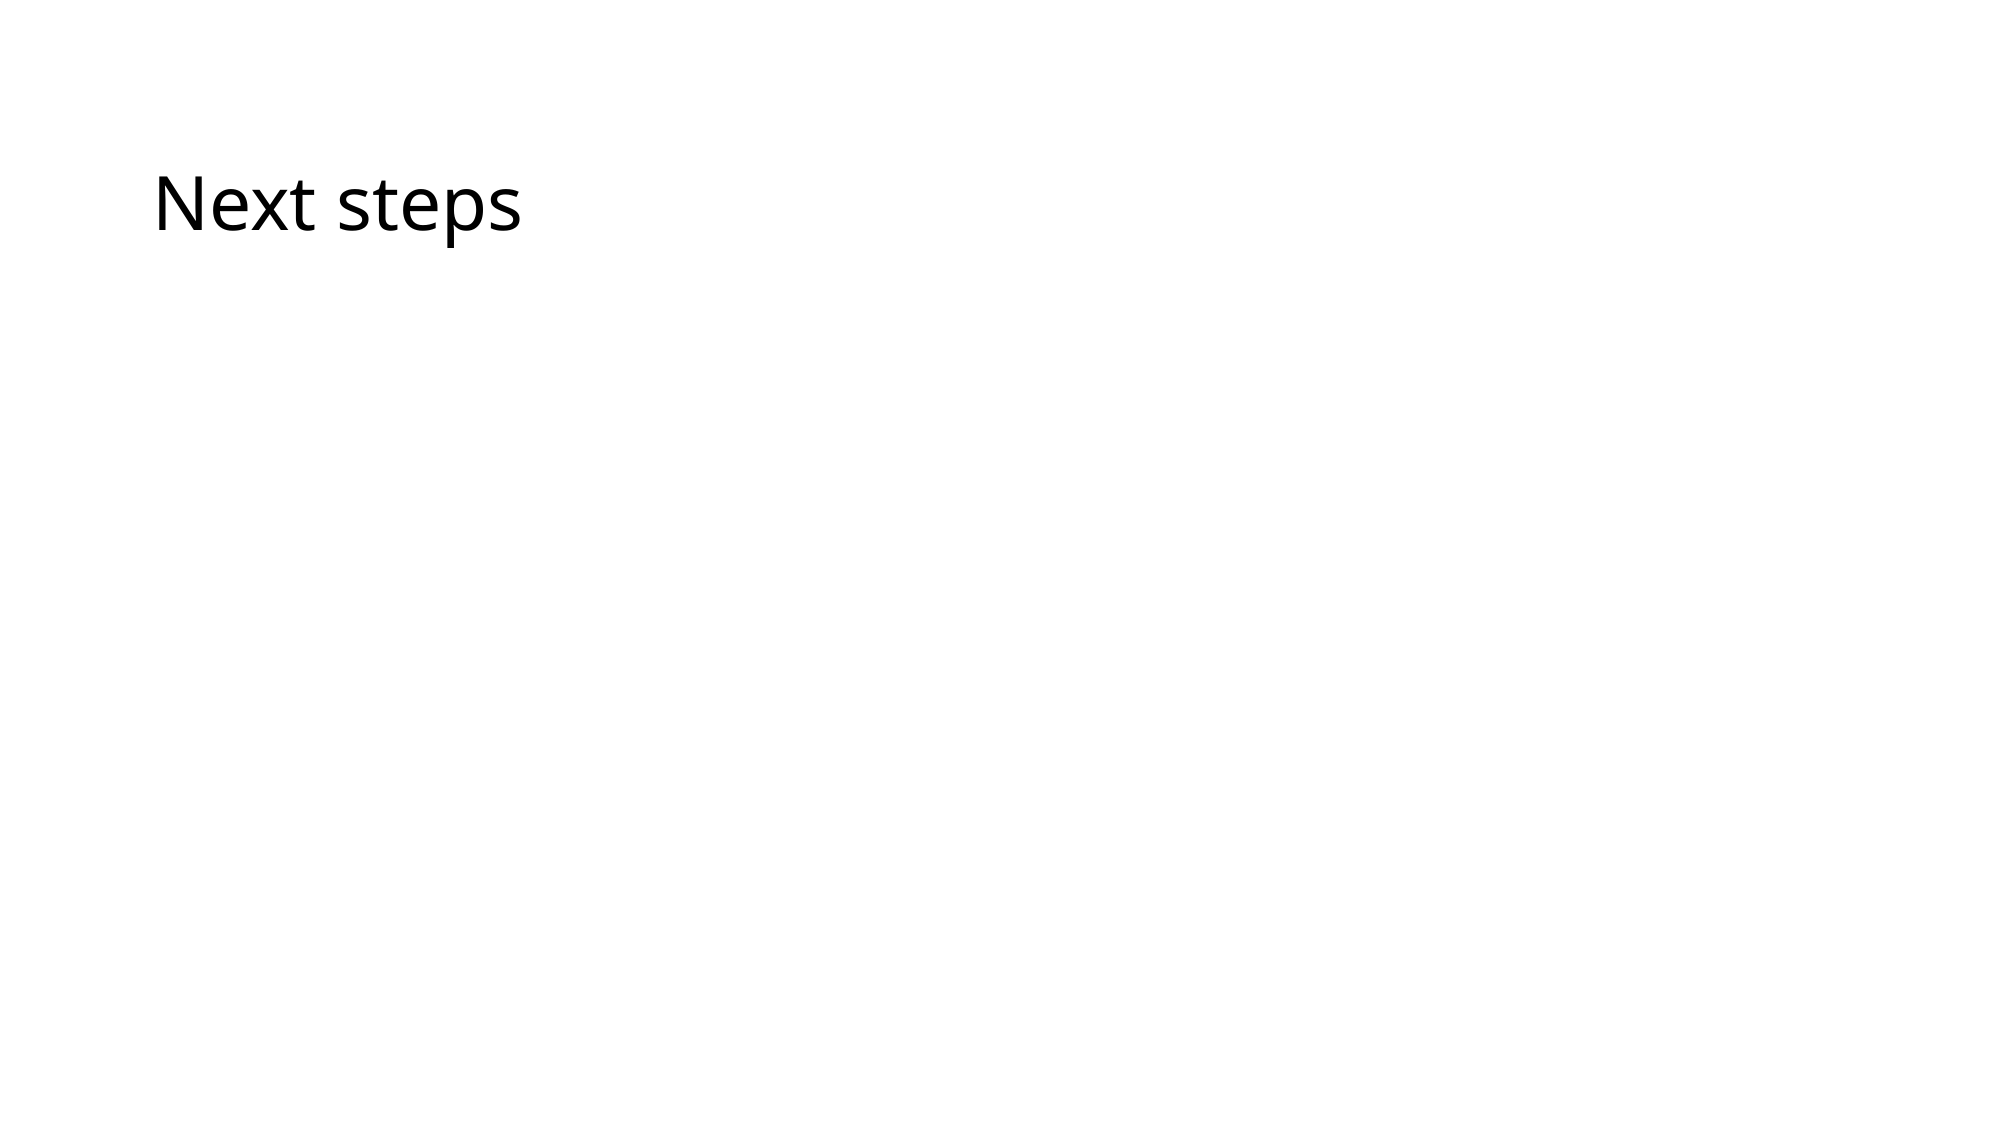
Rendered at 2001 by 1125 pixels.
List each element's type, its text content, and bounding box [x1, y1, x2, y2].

title Next steps [137, 97, 1866, 315]
